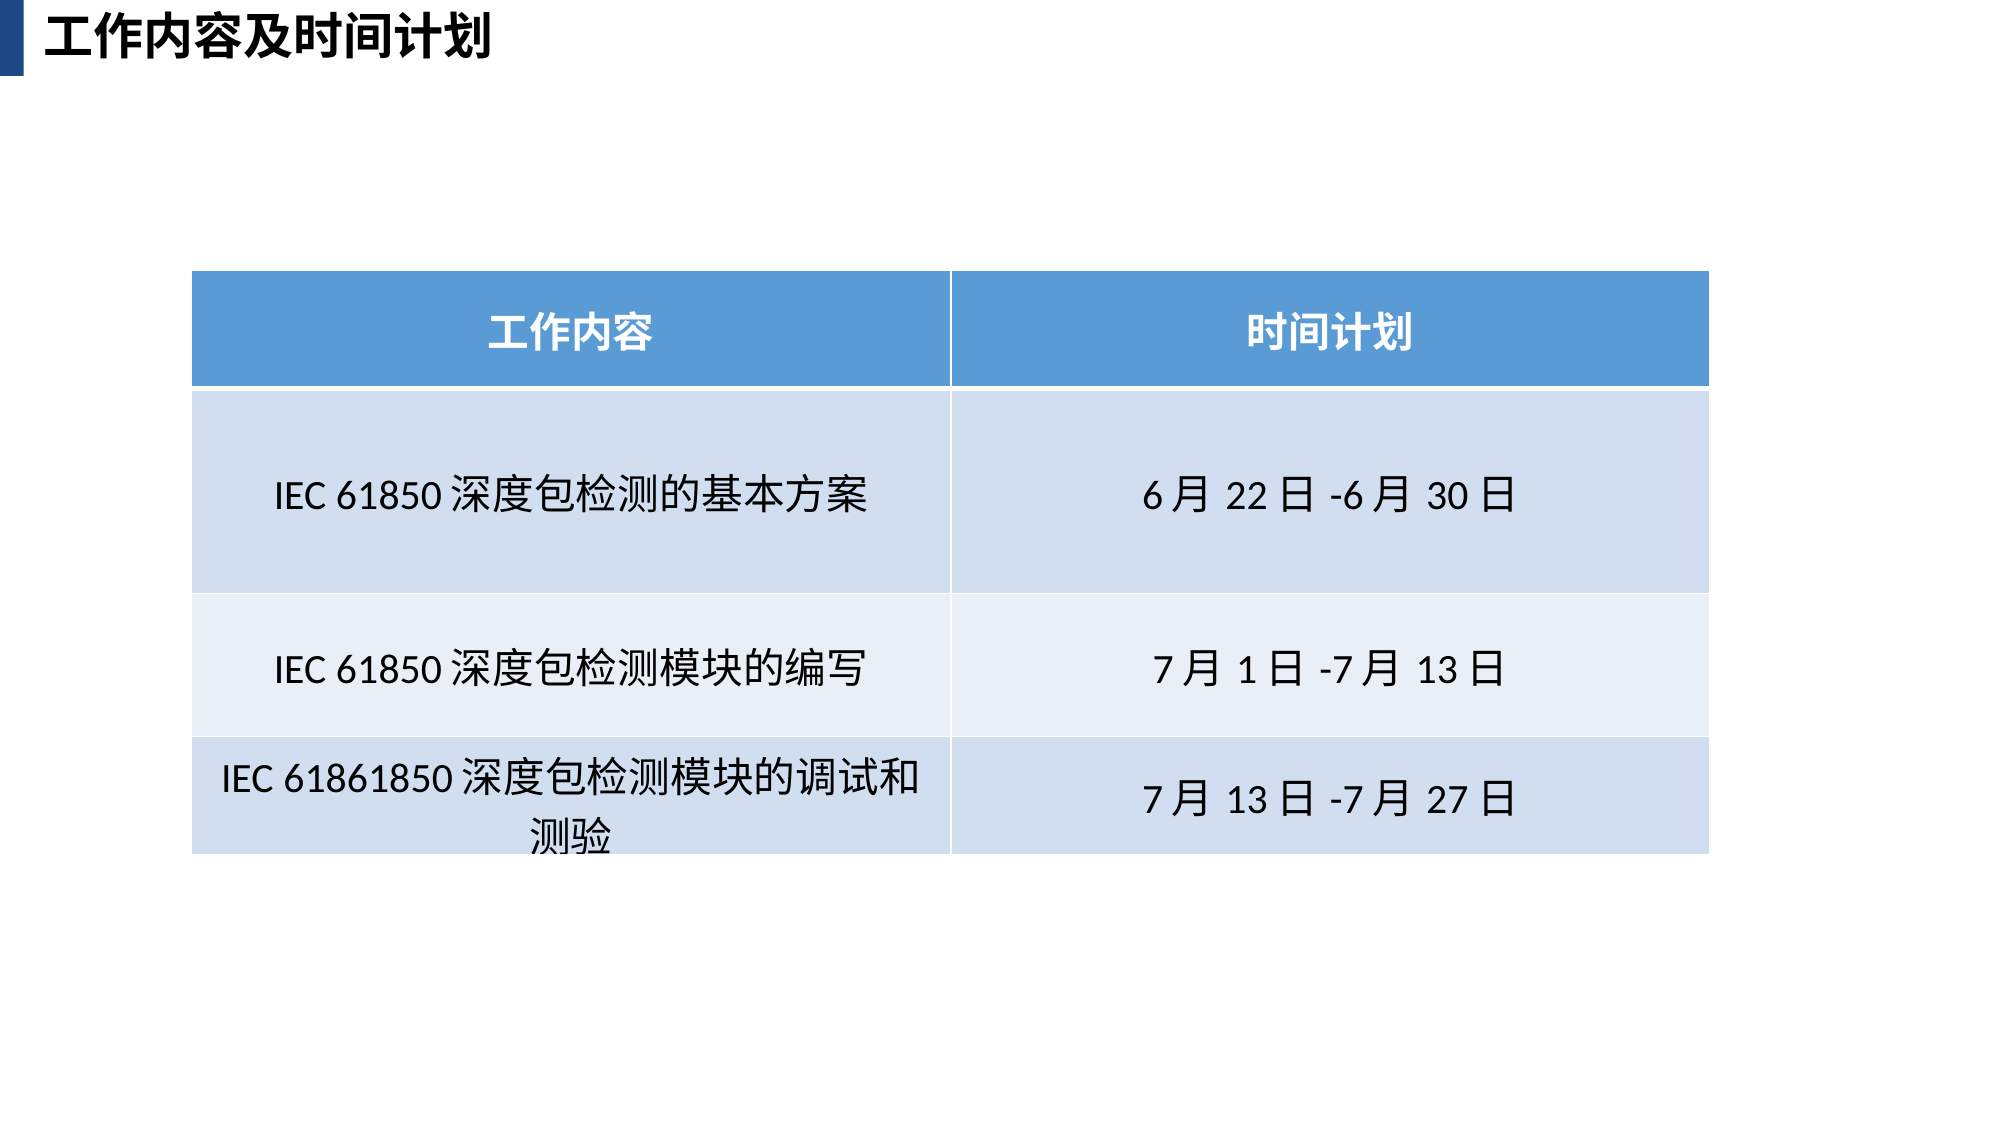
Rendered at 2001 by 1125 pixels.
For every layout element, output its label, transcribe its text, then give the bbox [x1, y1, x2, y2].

table_cell 6月22日-6月30日 [952, 391, 1709, 593]
table_cell 7月1日-7月13日 [952, 594, 1709, 736]
table_cell IEC 61861850深度包检测模块的调试和测验 [192, 737, 950, 854]
table_header 工作内容 [192, 271, 950, 386]
table_cell 7月13日-7月27日 [952, 737, 1709, 854]
text_box [0, 0, 24, 76]
text_box 工作内容及时间计划 [28, 0, 740, 72]
table_cell IEC 61850深度包检测模块的编写 [192, 594, 950, 736]
table_header 时间计划 [952, 271, 1709, 386]
table_cell IEC 61850深度包检测的基本方案 [192, 391, 950, 593]
